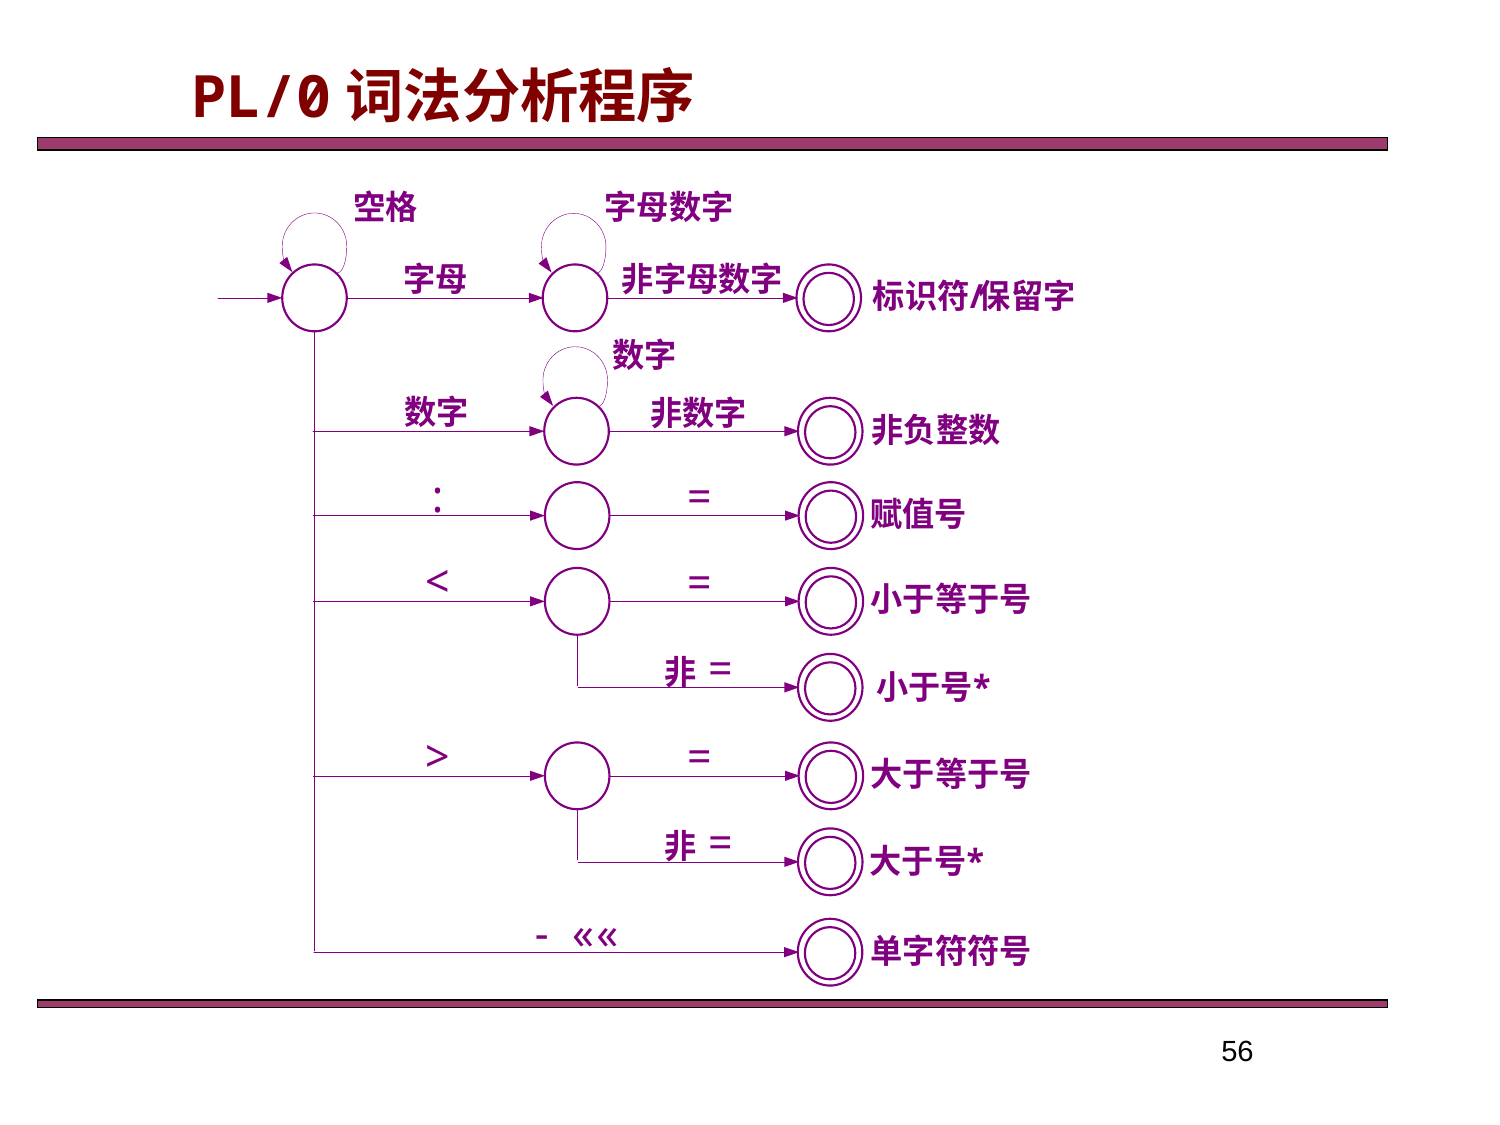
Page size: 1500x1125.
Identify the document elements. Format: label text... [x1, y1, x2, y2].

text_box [199, 187, 1087, 988]
text_box PL/0词法分析程序 [24, 51, 875, 137]
slide_number 56 [1062, 1025, 1413, 1066]
